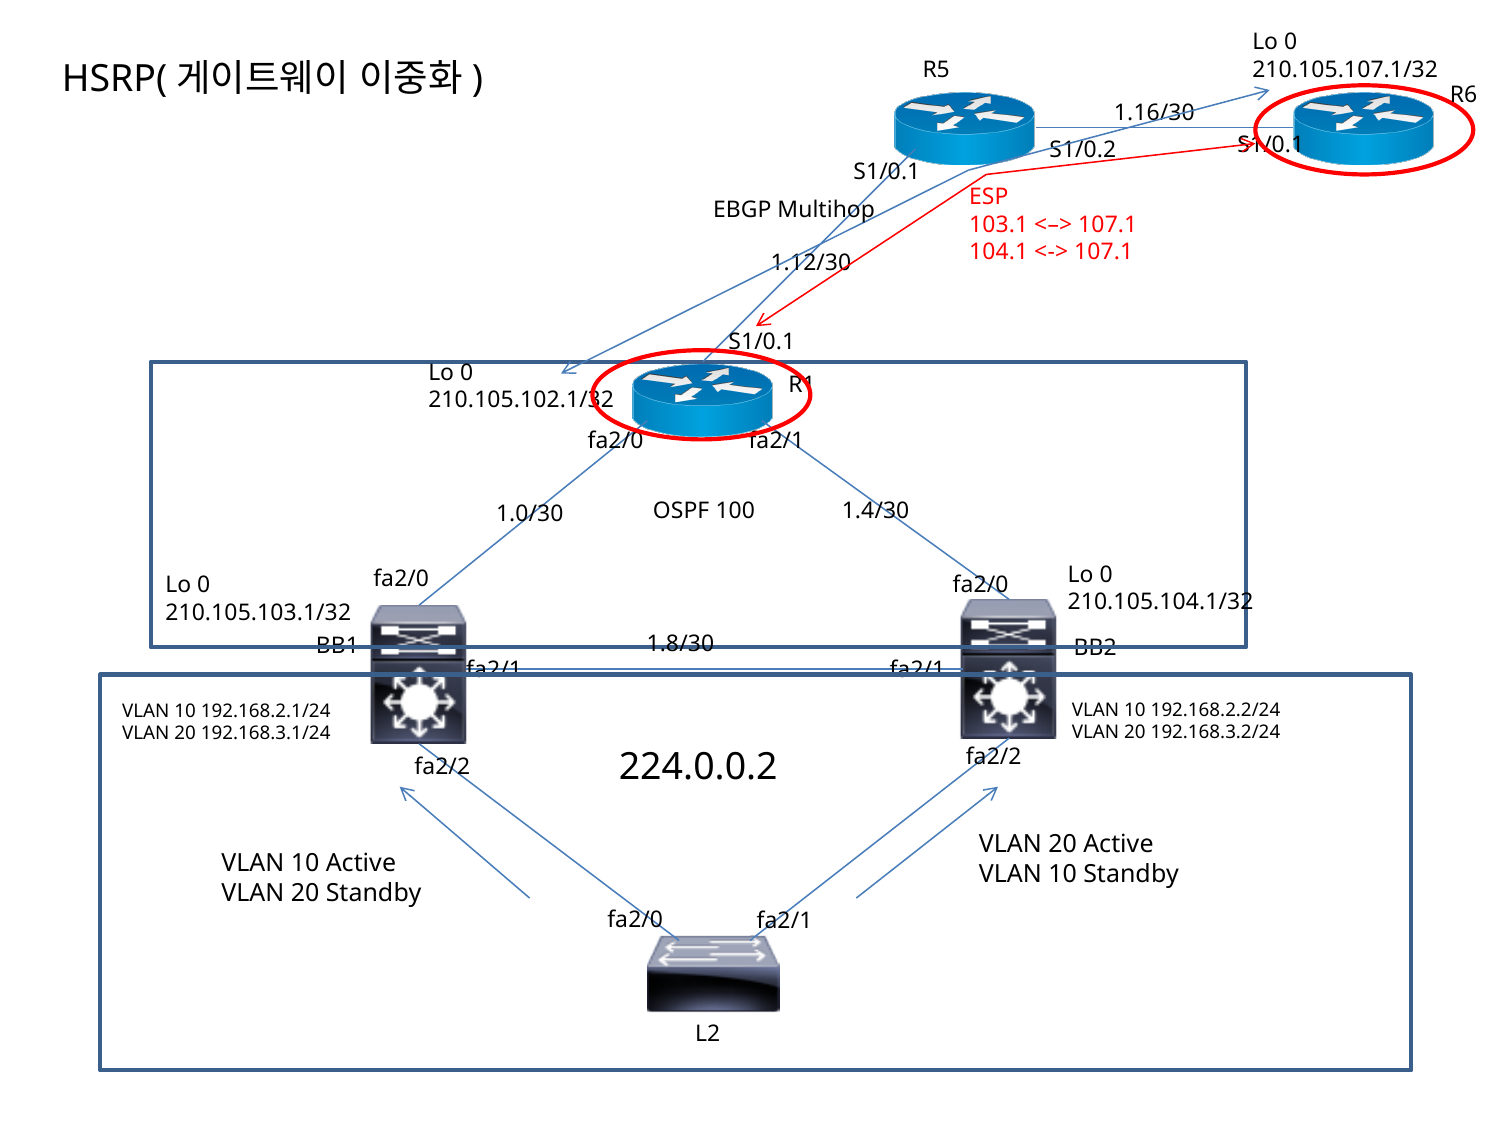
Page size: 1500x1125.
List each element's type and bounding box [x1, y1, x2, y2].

picture [893, 89, 968, 148]
picture [631, 374, 775, 420]
picture [349, 604, 489, 745]
picture [939, 599, 1079, 739]
picture [1293, 89, 1436, 166]
picture [648, 430, 682, 437]
text_box [98, 19, 1500, 1072]
picture [647, 917, 780, 1029]
picture [916, 160, 951, 166]
picture [720, 428, 761, 437]
text_box [47, 47, 579, 107]
picture [1293, 128, 1350, 166]
